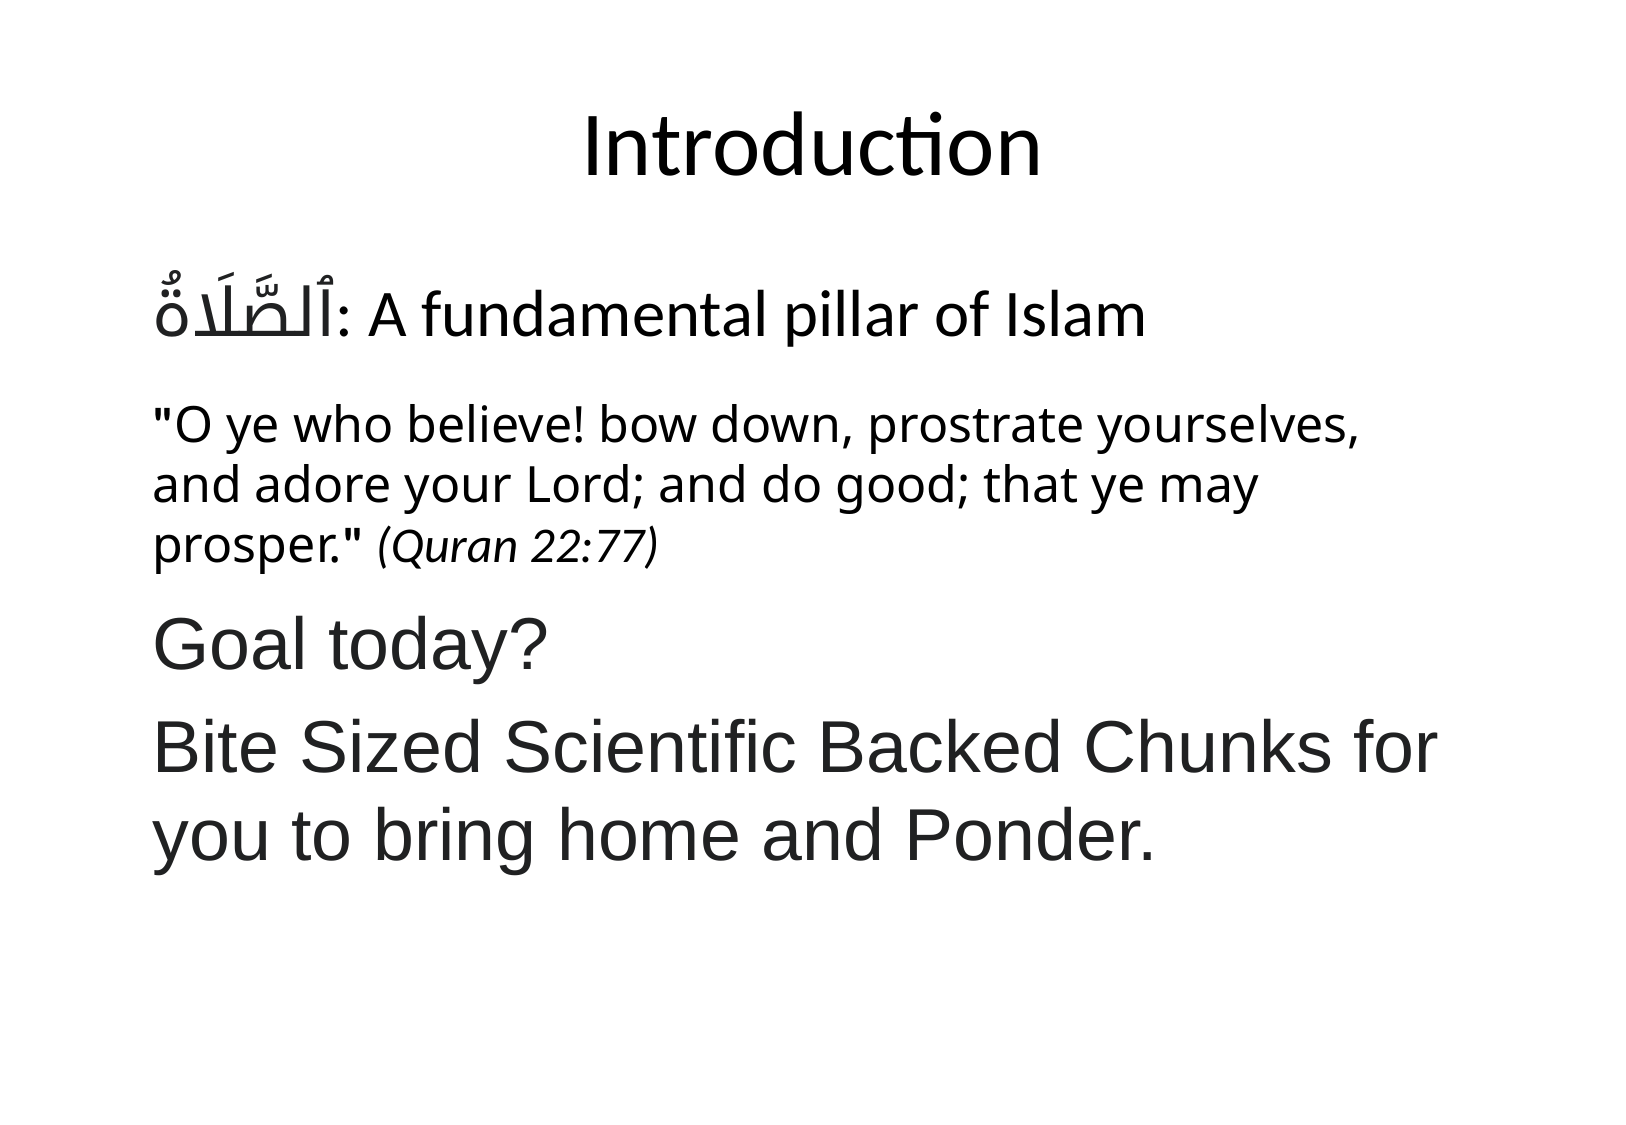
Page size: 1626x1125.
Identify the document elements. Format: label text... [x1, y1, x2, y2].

text_box "O ye who believe! bow down, prostrate yourselves, and adore your Lord; and do good; that ye may prosper." (Quran 22:77) [137, 385, 1455, 580]
list ٱلصَّلَاةُ: A fundamental pillar of Islam [137, 262, 1488, 373]
text_box Goal today? Bite Sized Scientific Backed Chunks for you to bring home and Ponder. [137, 588, 1488, 885]
title Introduction [81, 45, 1544, 233]
